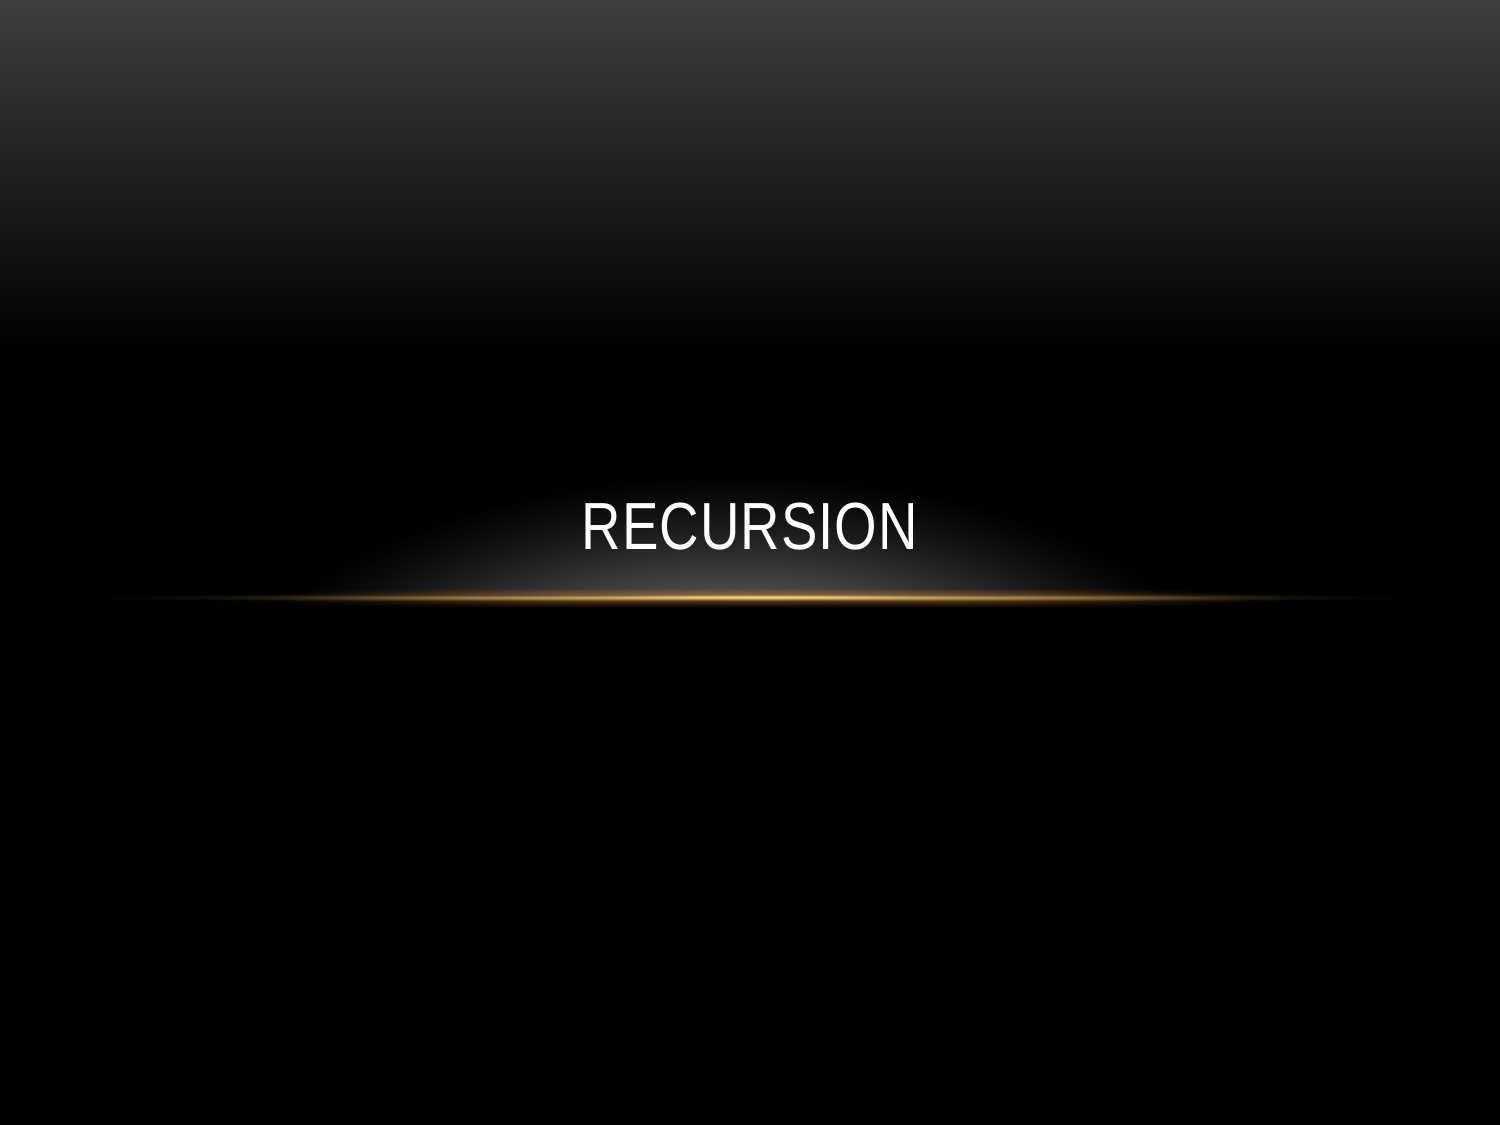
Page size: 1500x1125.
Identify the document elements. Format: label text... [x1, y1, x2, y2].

title Recursion [112, 329, 1388, 571]
picture [0, 0, 1500, 750]
